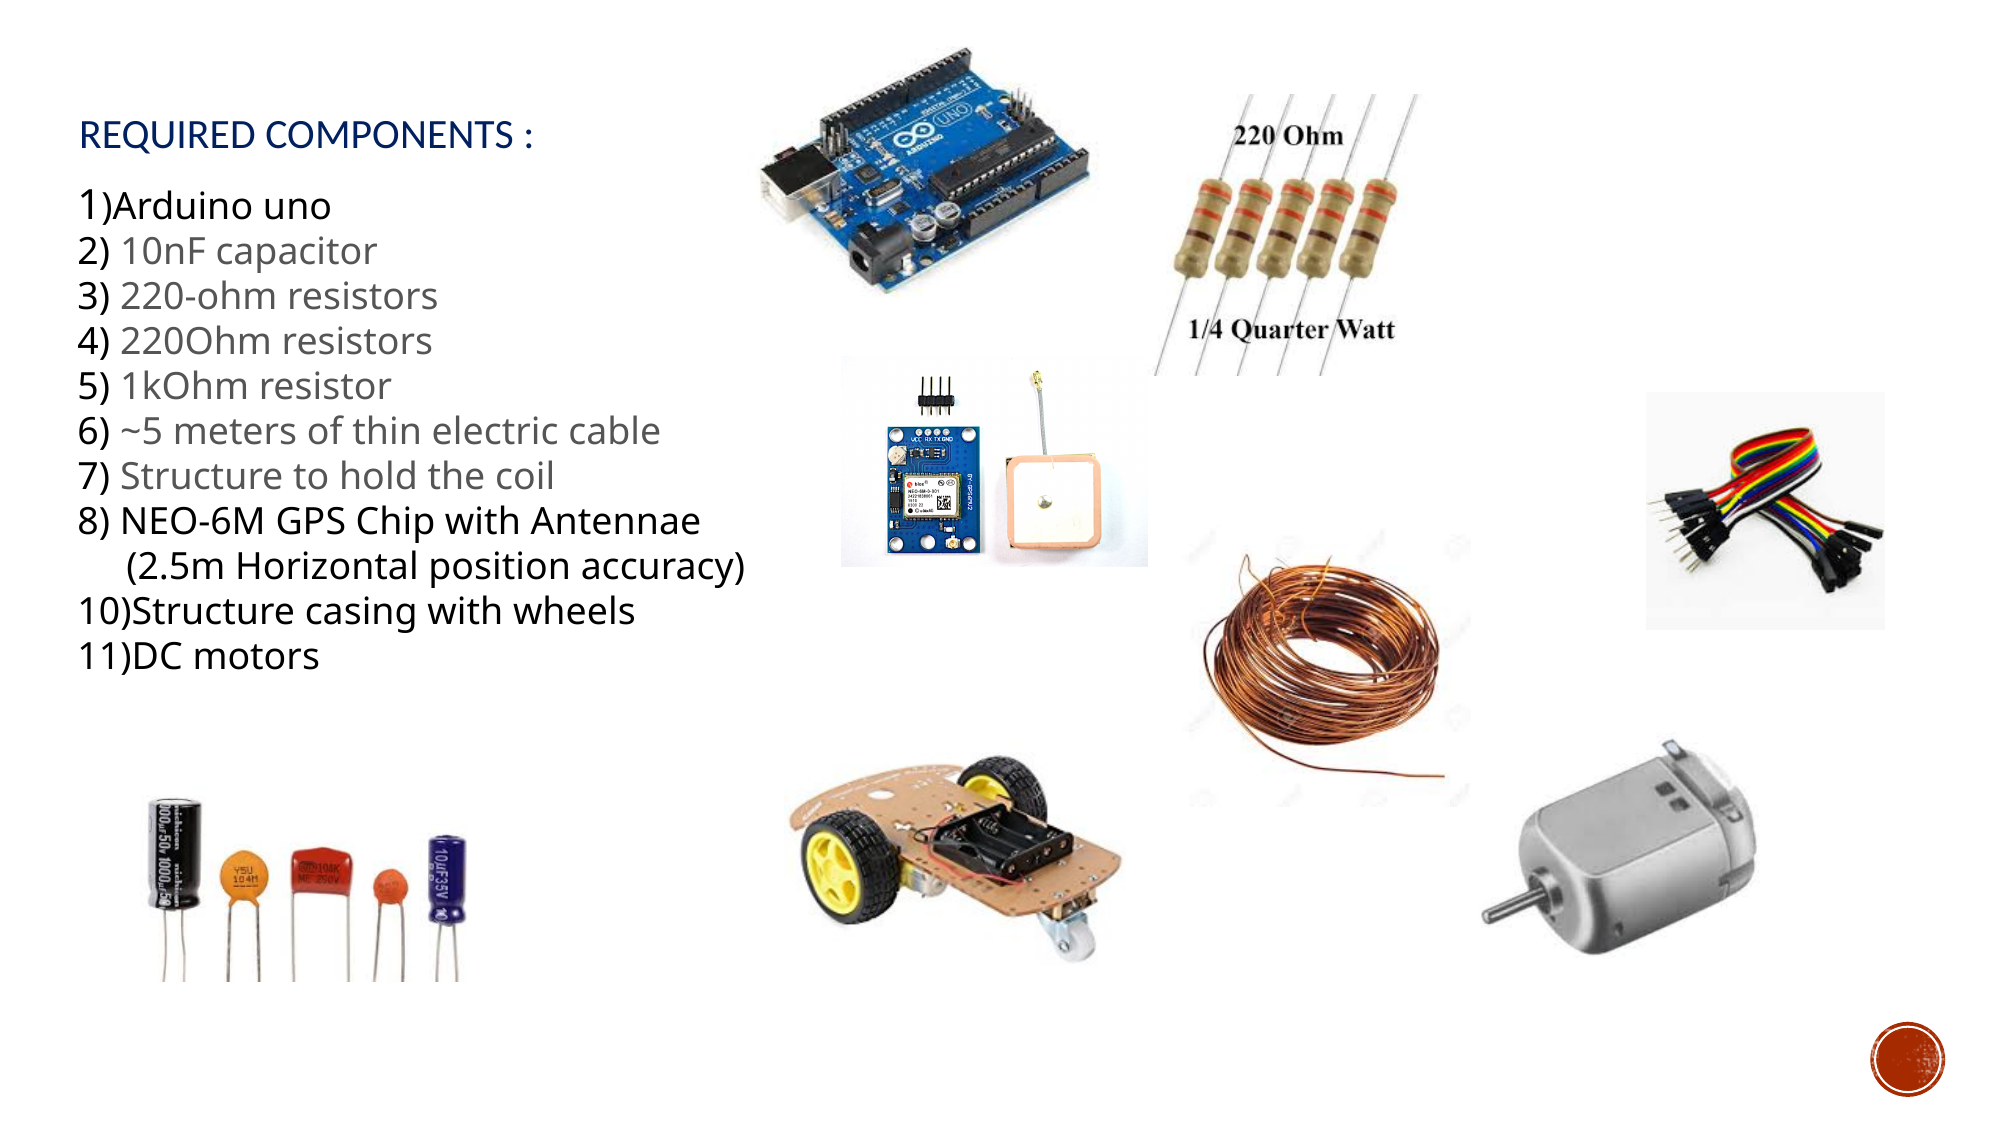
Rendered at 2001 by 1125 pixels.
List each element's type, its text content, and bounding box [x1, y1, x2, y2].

text_box REQUIRED COMPONENTS : [64, 99, 550, 165]
picture [131, 786, 483, 982]
picture [841, 94, 1429, 567]
picture [748, 11, 1101, 346]
picture [784, 690, 1126, 1031]
text_box 1)Arduino uno 2) 10nF capacitor 3) 220-ohm resistors 4) 220Ohm resistors 5) 1kOhm resistor 6) ~5 meters of thin electric cable 7) Structure to hold the coil 8) NEO-6M GPS Chip with Antennae (2.5m Horizontal position accuracy) 10)Structure casing with wheels 11)DC motors [62, 170, 923, 685]
picture [1179, 524, 1766, 995]
picture [1646, 392, 1885, 630]
